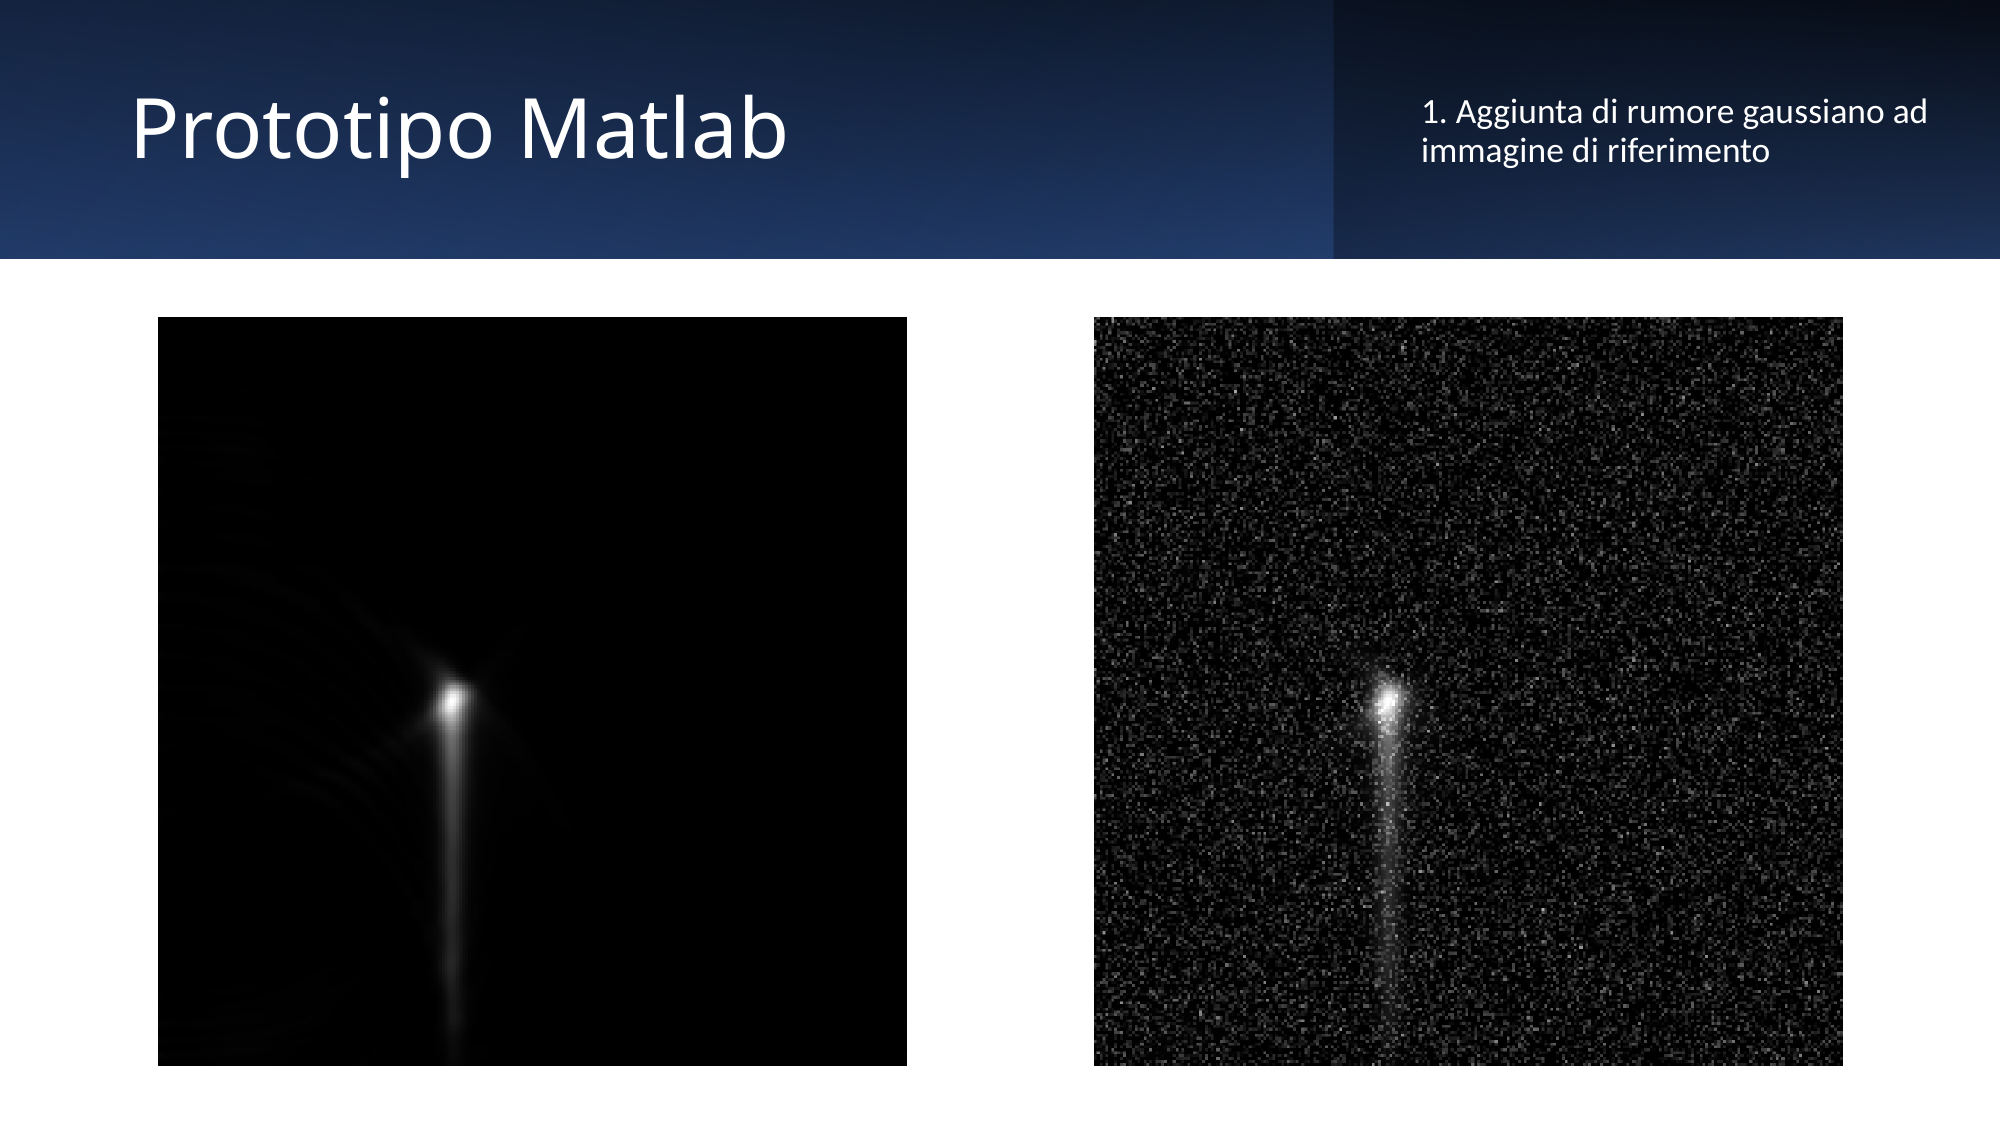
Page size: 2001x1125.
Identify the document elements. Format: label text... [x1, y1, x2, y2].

text_box [0, 260, 2000, 1125]
text_box [1334, 0, 2000, 260]
text_box [0, 0, 626, 260]
picture [156, 315, 908, 1068]
title Prototipo Matlab [114, 57, 1279, 206]
list 1. Aggiunta di rumore gaussiano ad immagine di riferimento [1406, 63, 1947, 200]
picture [1092, 315, 1844, 1068]
text_box [626, 0, 1334, 260]
